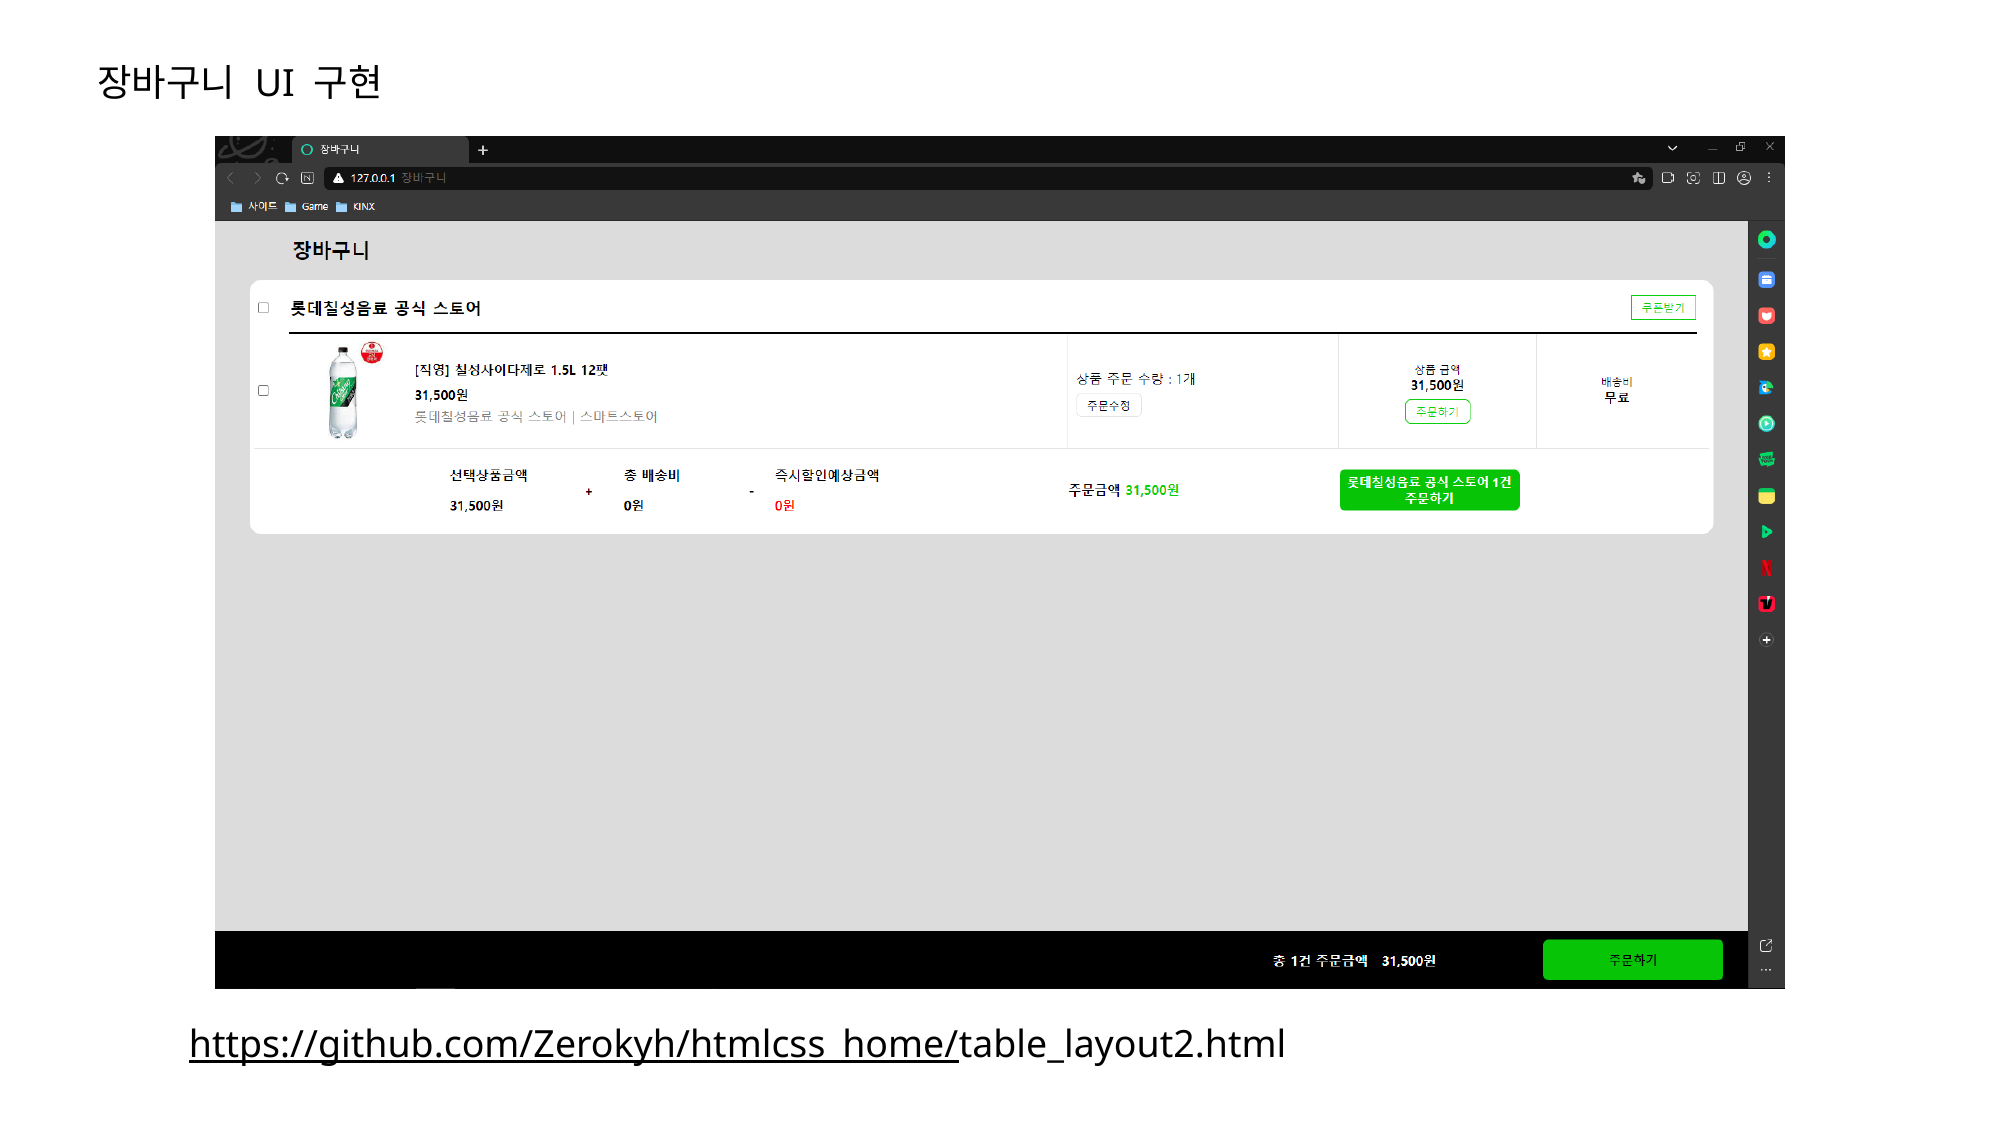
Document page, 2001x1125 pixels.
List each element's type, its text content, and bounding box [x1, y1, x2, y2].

picture [215, 136, 1785, 989]
text_box 장바구니 UI 구현 [82, 51, 398, 112]
text_box https://github.com/Zerokyh/htmlcss_home/table_layout2.html [174, 1012, 1302, 1079]
